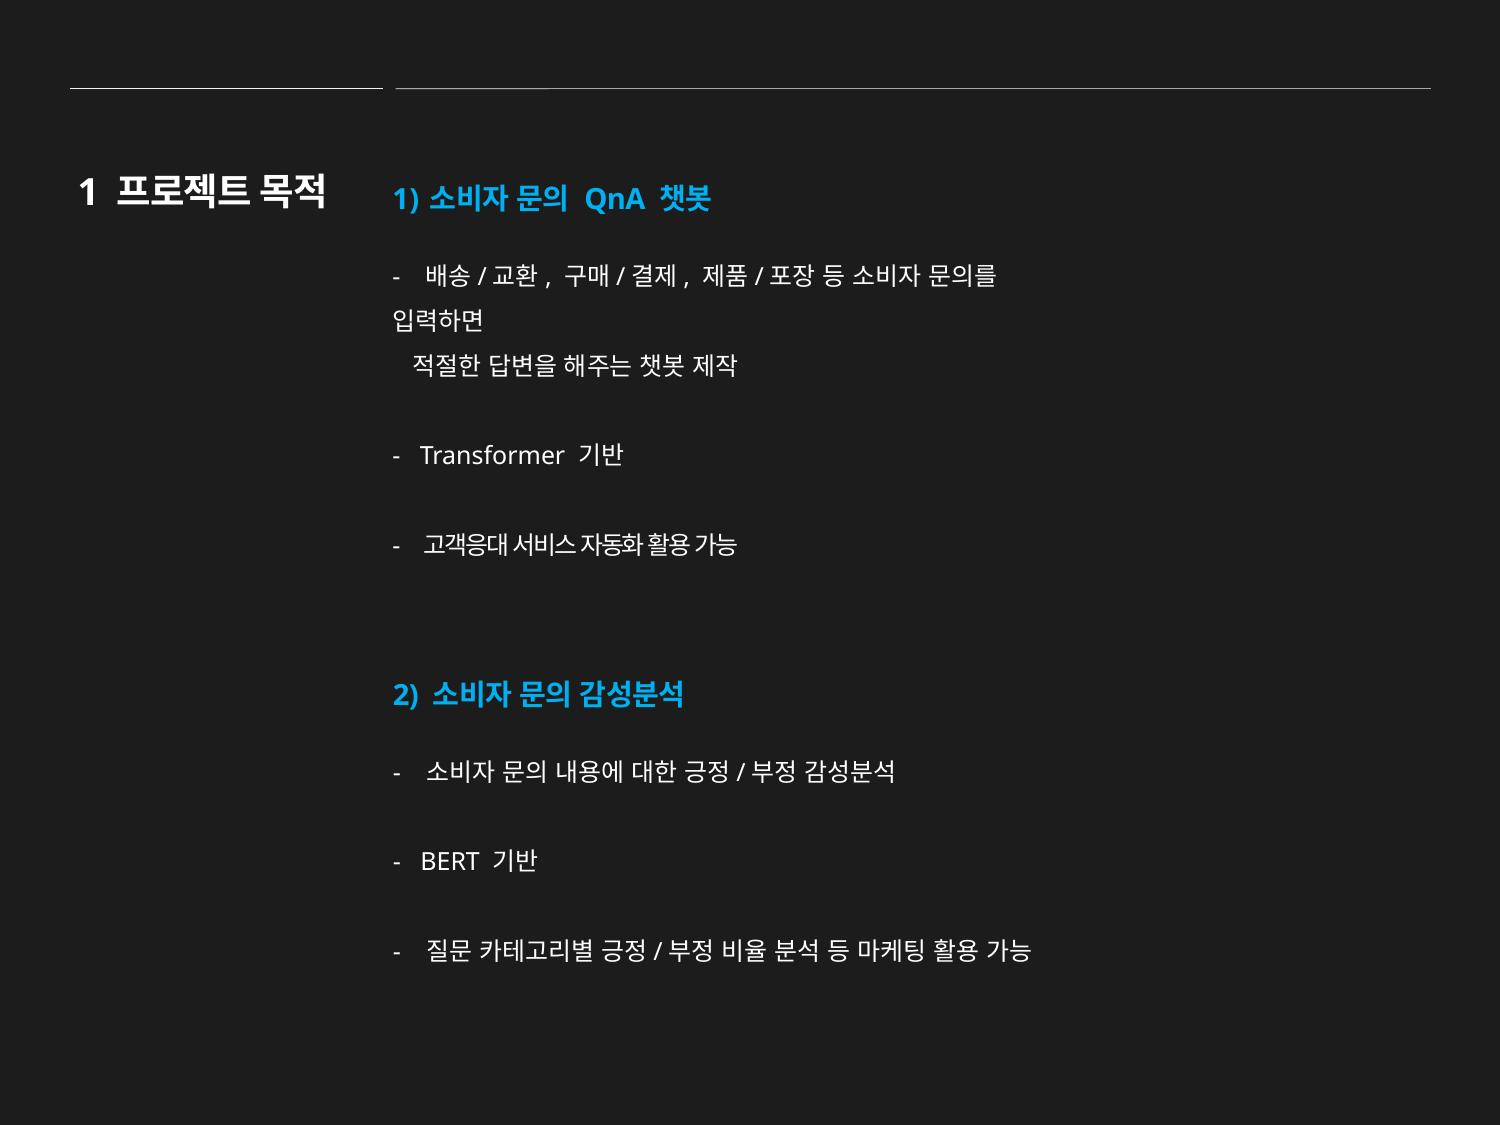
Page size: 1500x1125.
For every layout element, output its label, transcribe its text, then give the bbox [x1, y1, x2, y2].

text_box 1 프로젝트 목적 [53, 160, 384, 402]
text_box 2) 소비자 문의 감성분석 - 소비자 문의 내용에 대한 긍정/부정 감성분석 - BERT 기반 - 질문 카테고리별 긍정/부정 비율 분석 등 마케팅 활용 가능 [378, 668, 1069, 1003]
text_box 소비자 문의 QnA 챗봇 - 배송/교환, 구매/결제, 제품/포장 등 소비자 문의를 입력하면 적절한 답변을 해주는 챗봇 제작 - Transformer 기반 - 고객응대 서비스 자동화 활용 가능 [377, 173, 1069, 597]
